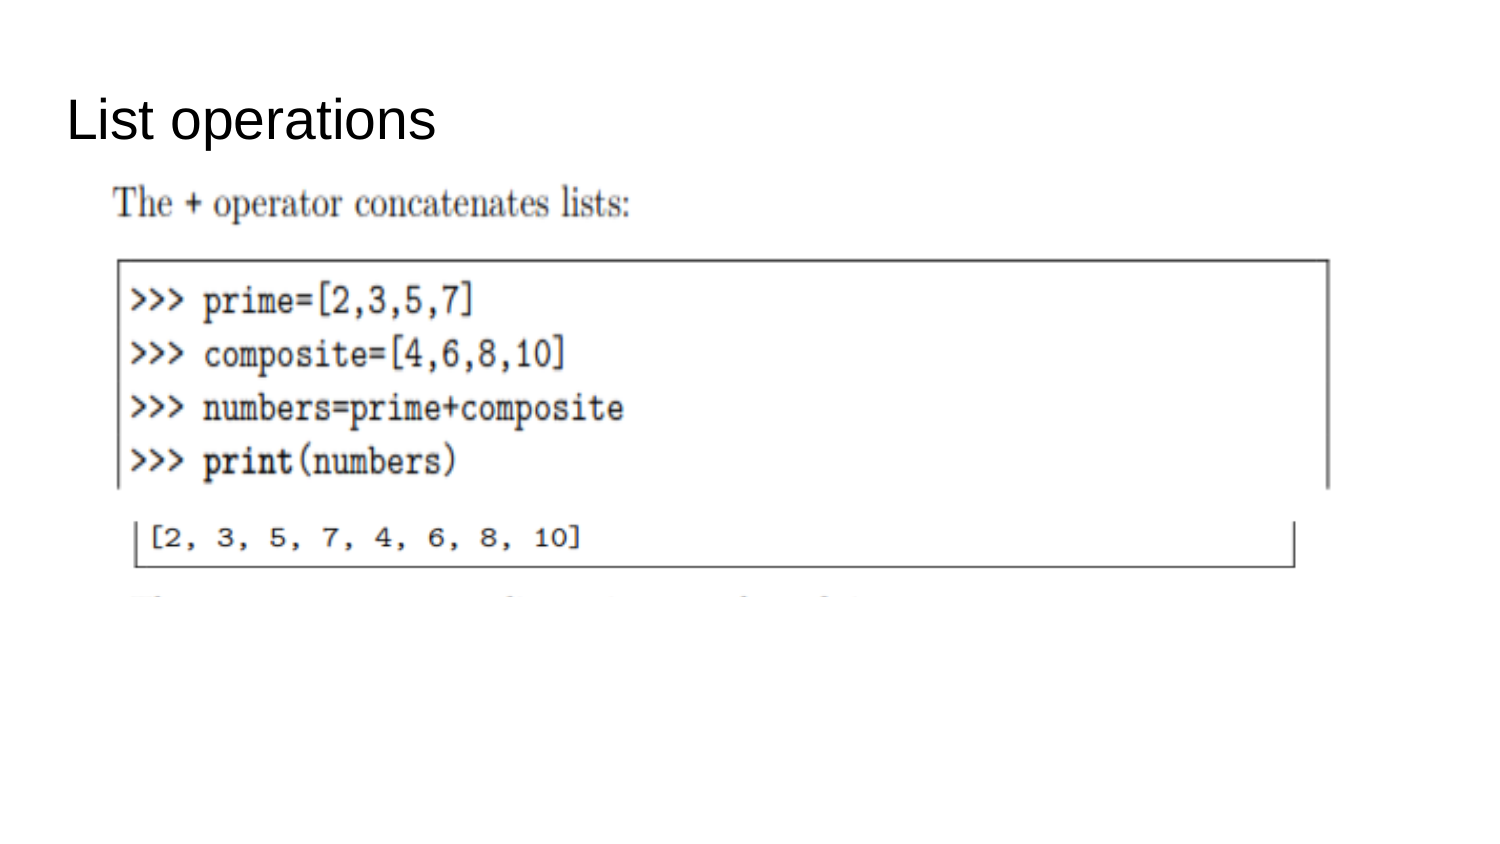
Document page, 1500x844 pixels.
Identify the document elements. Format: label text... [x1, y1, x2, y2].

title List operations [51, 72, 1449, 167]
picture [84, 153, 1398, 597]
